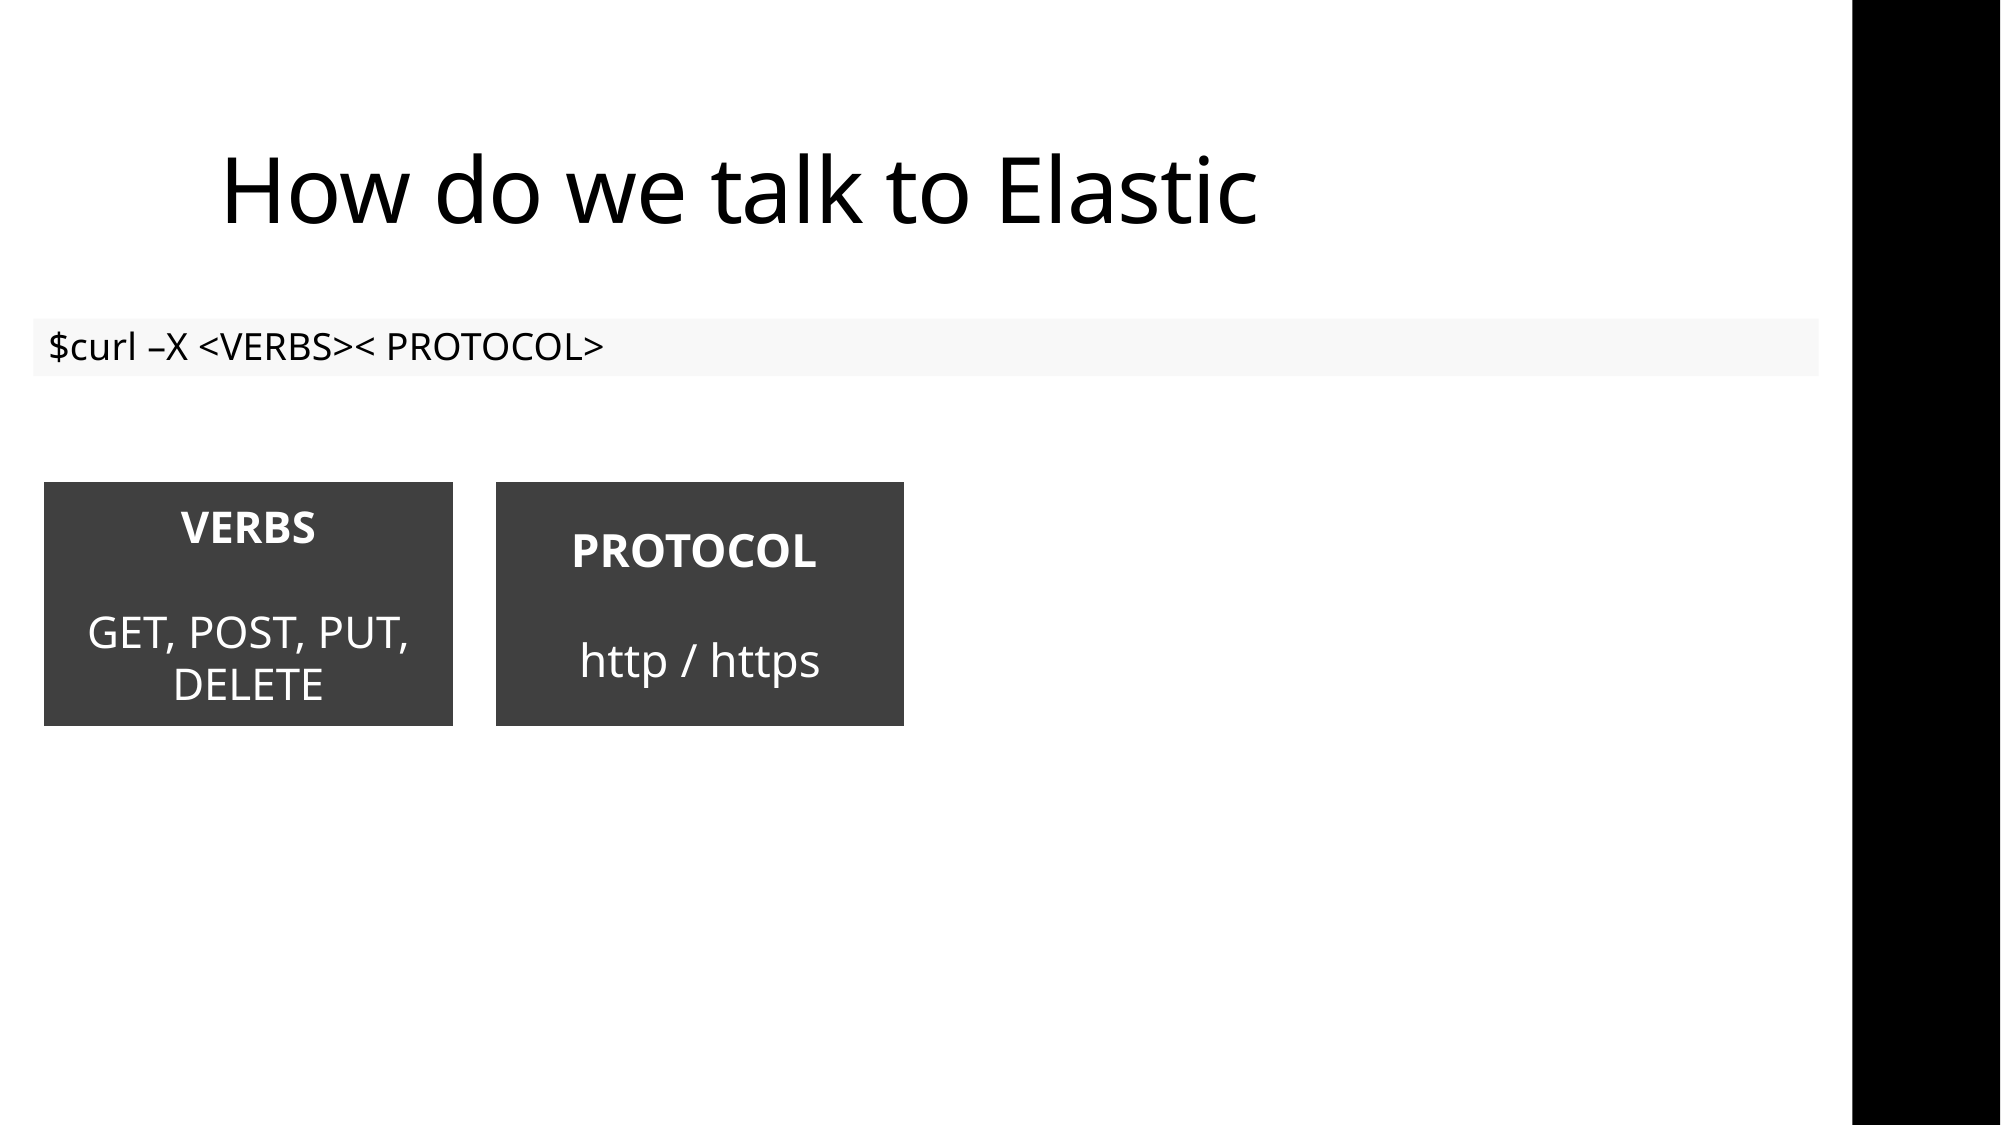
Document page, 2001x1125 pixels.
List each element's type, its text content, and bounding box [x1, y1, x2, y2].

text_box $curl –X <VERBS>< PROTOCOL> [33, 318, 1819, 377]
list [42, 460, 1810, 1036]
title How do we talk to Elastic [204, 50, 1795, 251]
